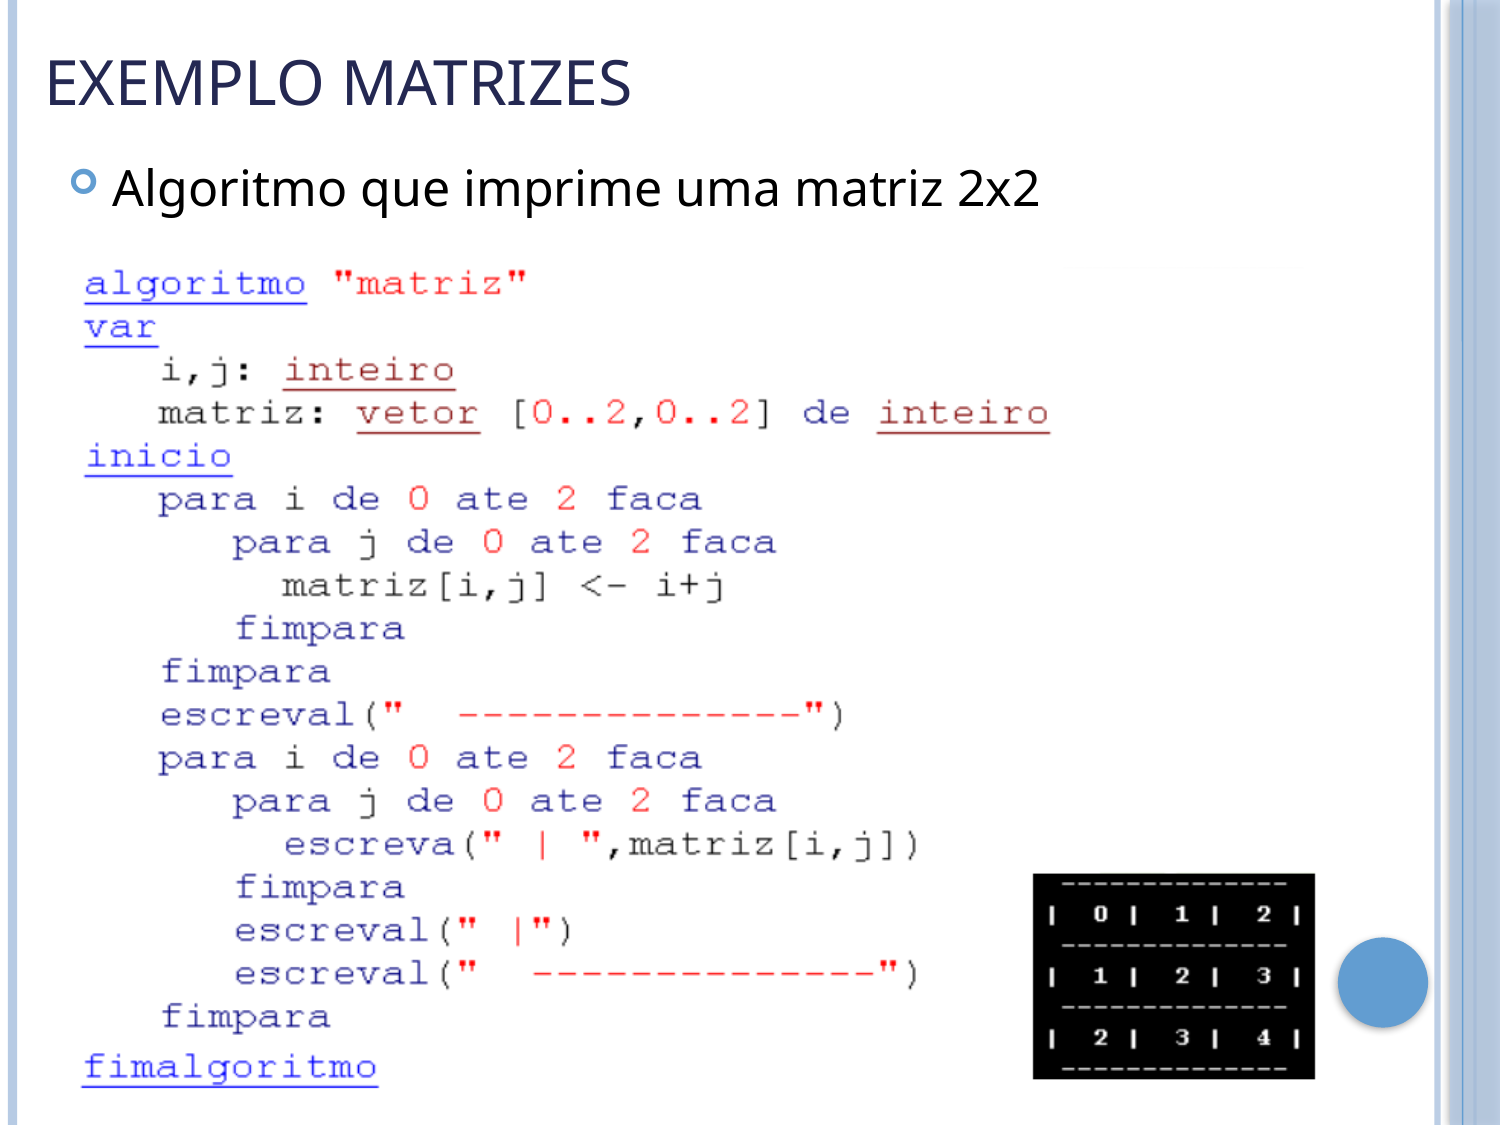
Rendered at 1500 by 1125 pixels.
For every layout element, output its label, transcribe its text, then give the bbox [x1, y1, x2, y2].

list Algoritmo que imprime uma matriz 2x2 [53, 148, 1412, 244]
picture [76, 266, 1330, 1092]
title Exemplo matrizes [29, 31, 1408, 126]
